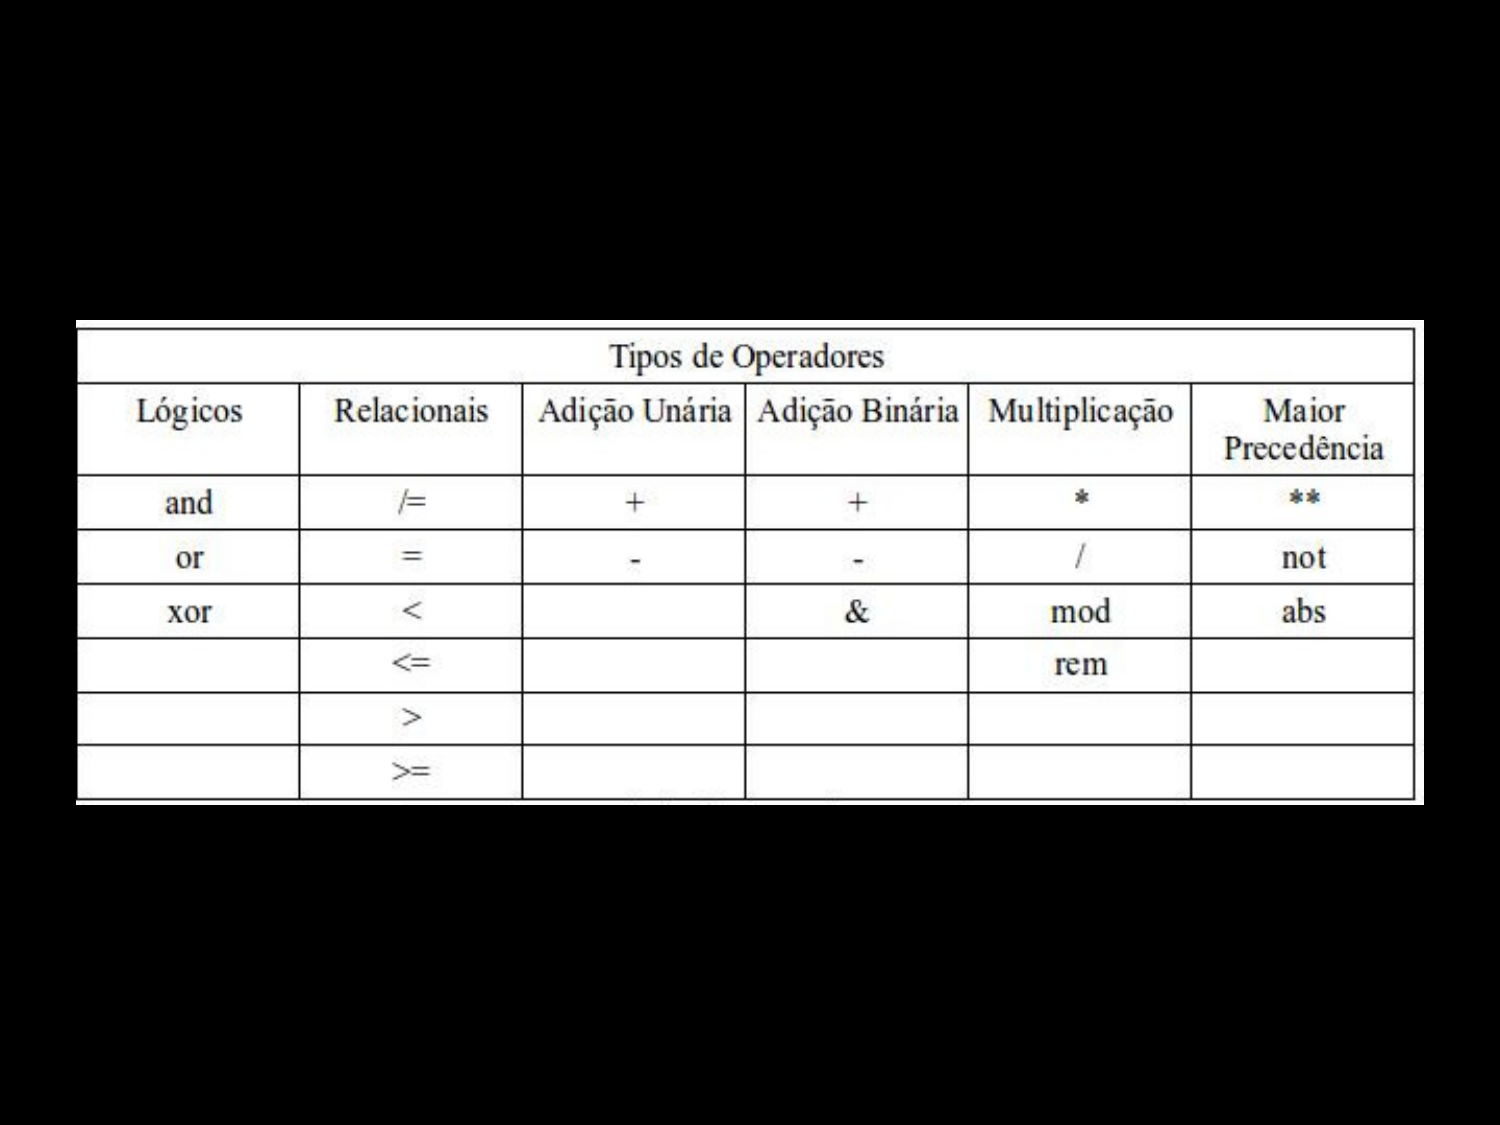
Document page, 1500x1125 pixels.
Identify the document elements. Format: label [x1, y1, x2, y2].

picture [76, 320, 1424, 805]
